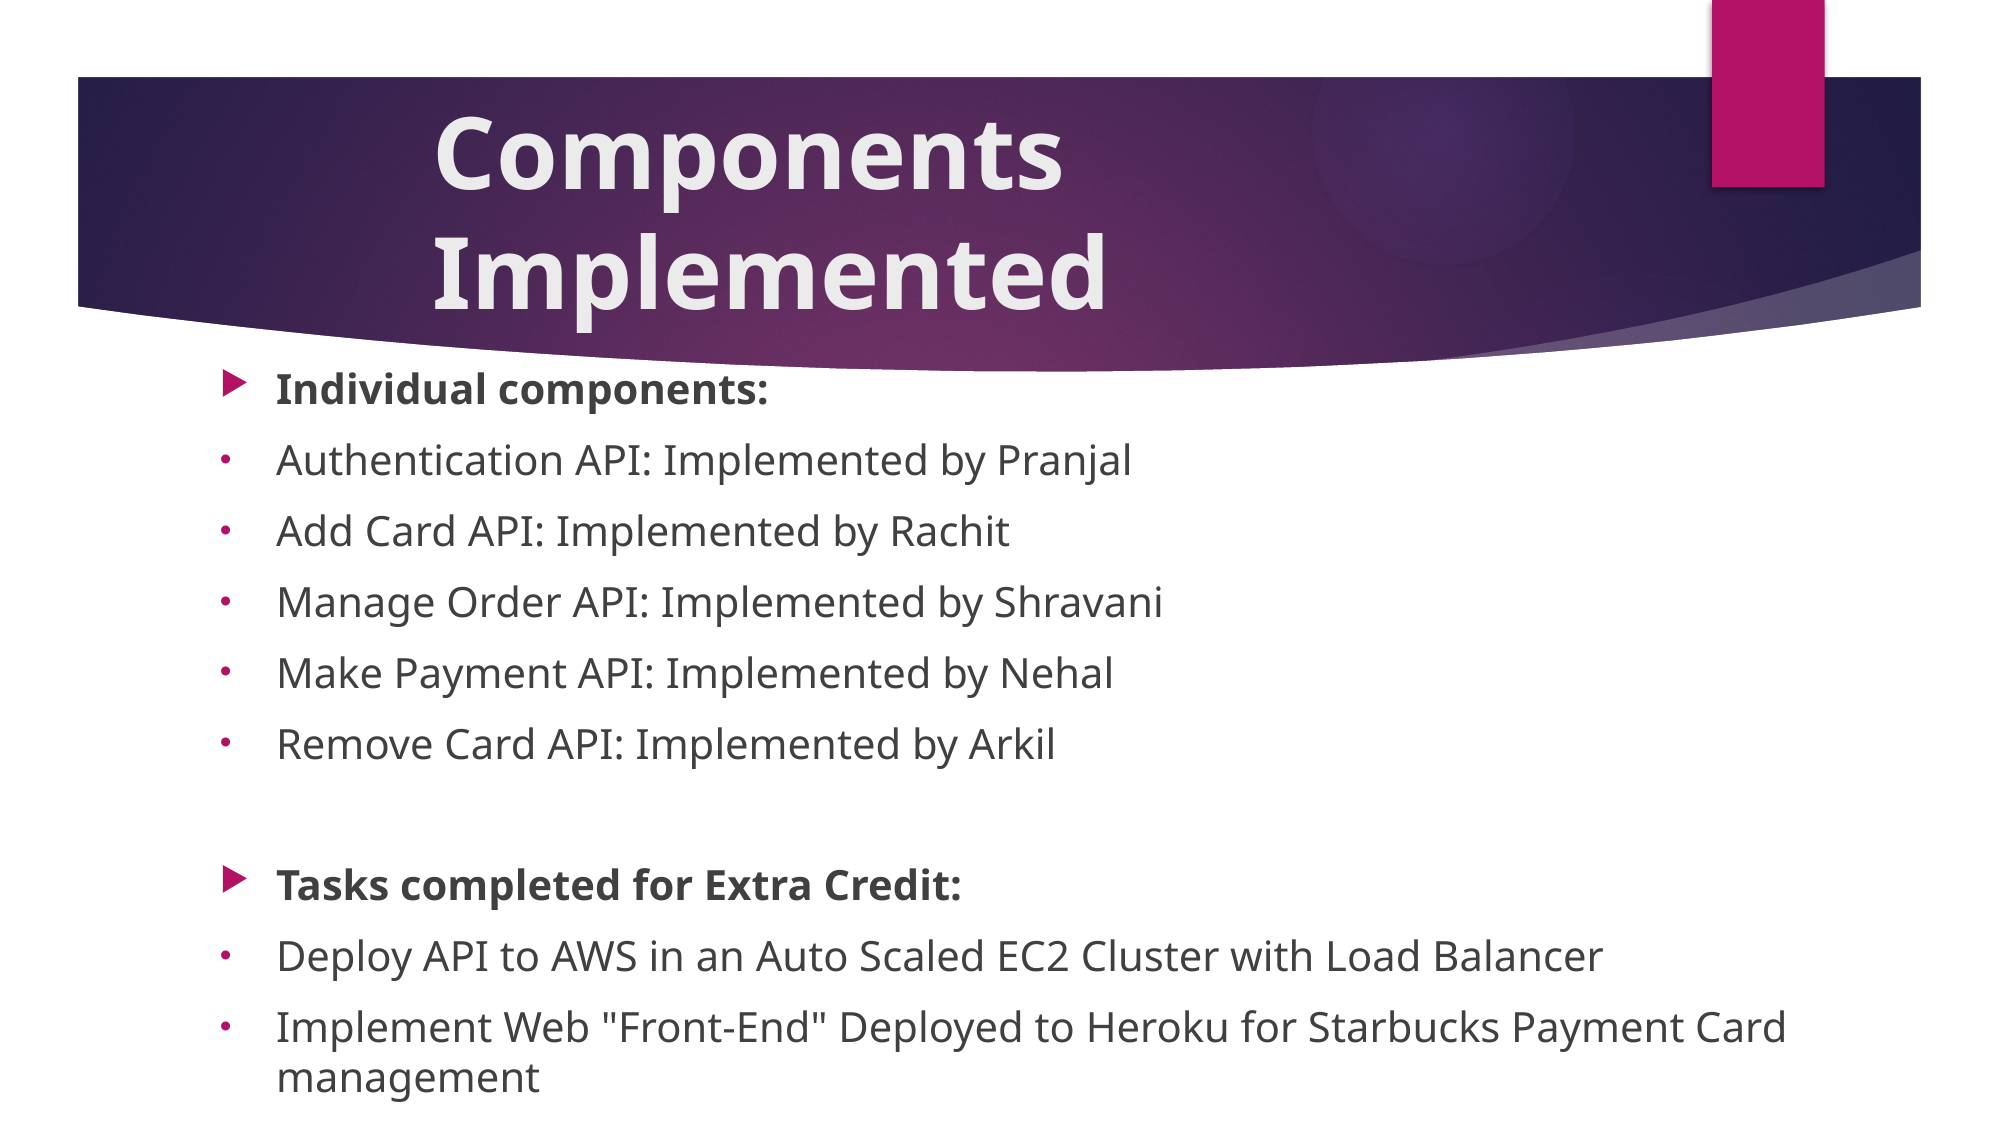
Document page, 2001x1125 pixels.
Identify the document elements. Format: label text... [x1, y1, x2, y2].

list Individual components: Authentication API: Implemented by Pranjal Add Card API: Implemented by Rachit Manage Order API: Implemented by Shravani Make Payment API: Implemented by Nehal Remove Card API: Implemented by Arkil Tasks completed for Extra Credit: Deploy API to AWS in an Auto Scaled EC2 Cluster with Load Balancer Implement Web "Front-End" Deployed to Heroku for Starbucks Payment Card management [204, 355, 1889, 916]
title Components Implemented [417, 151, 1507, 268]
